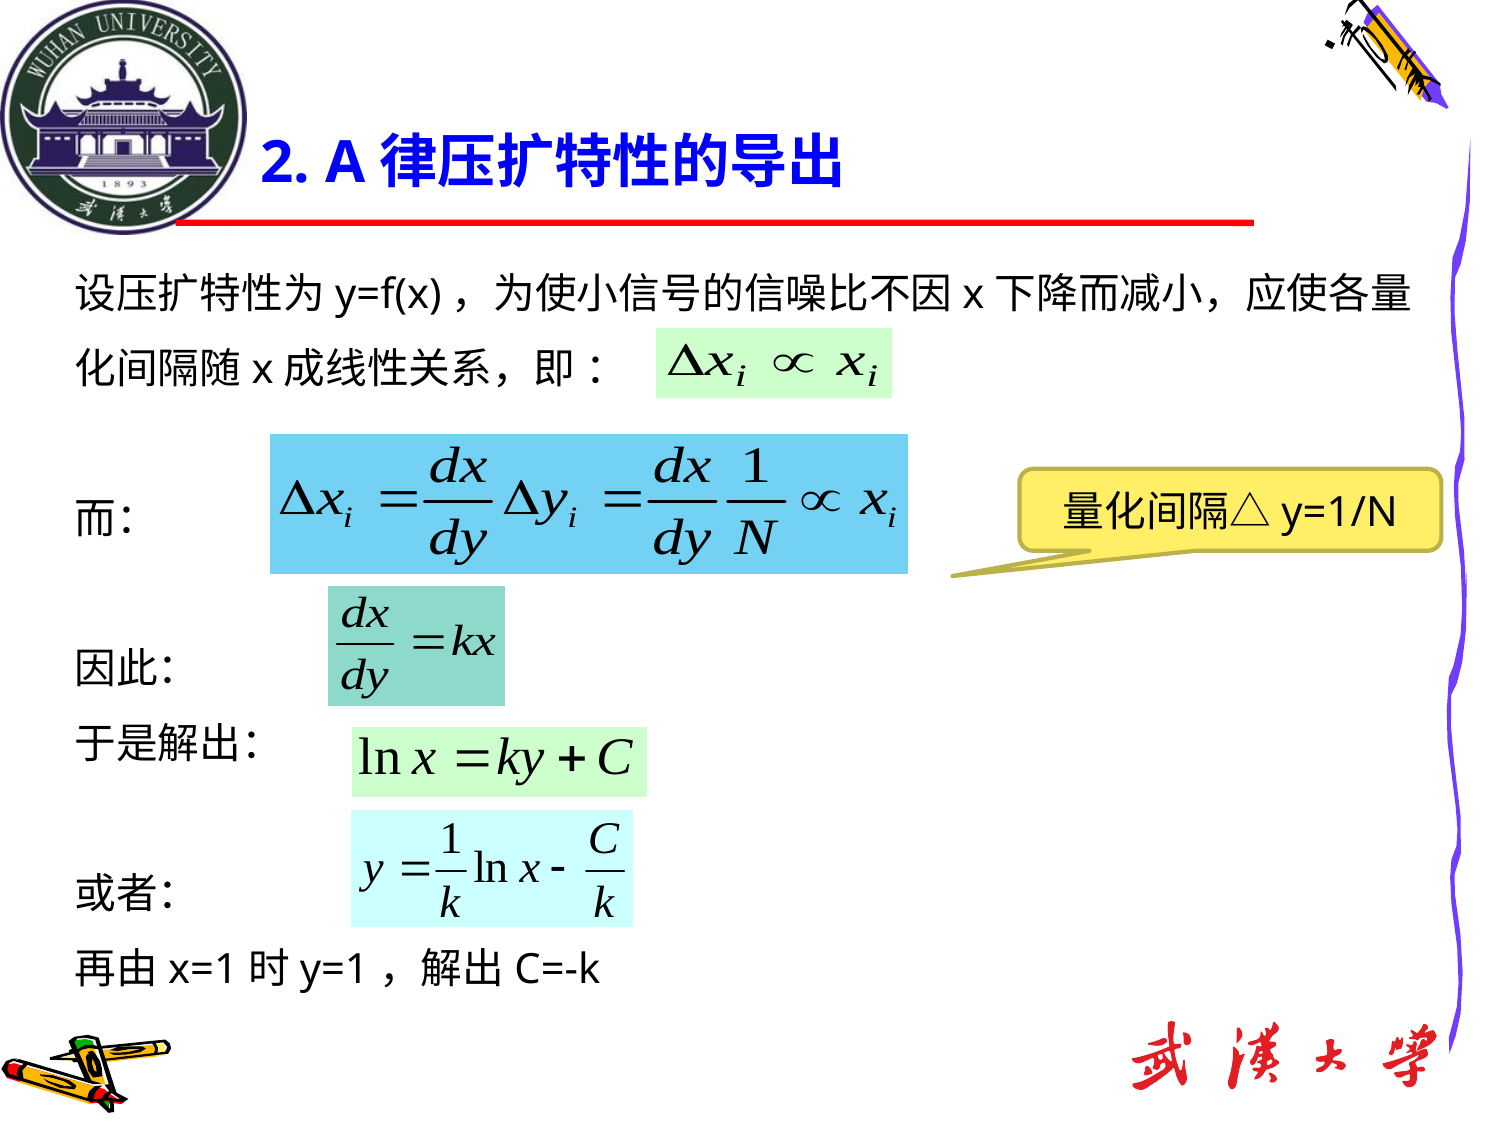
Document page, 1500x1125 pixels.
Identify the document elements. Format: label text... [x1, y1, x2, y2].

text_box 2. A律压扩特性的导出 [245, 116, 951, 202]
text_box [269, 433, 909, 575]
text_box 设压扩特性为y=f(x)，为使小信号的信噪比不因x下降而减小，应使各量化间隔随x成线性关系，即 ： 而： 因此： 于是解出： 或者： 再由x=1时y=1，解出C=-k [59, 234, 1430, 1035]
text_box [655, 327, 893, 399]
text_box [351, 726, 647, 798]
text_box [327, 585, 506, 707]
picture [0, 0, 247, 235]
picture [1128, 1015, 1471, 1093]
text_box 量化间隔△y=1/N [950, 466, 1444, 579]
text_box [351, 810, 633, 928]
